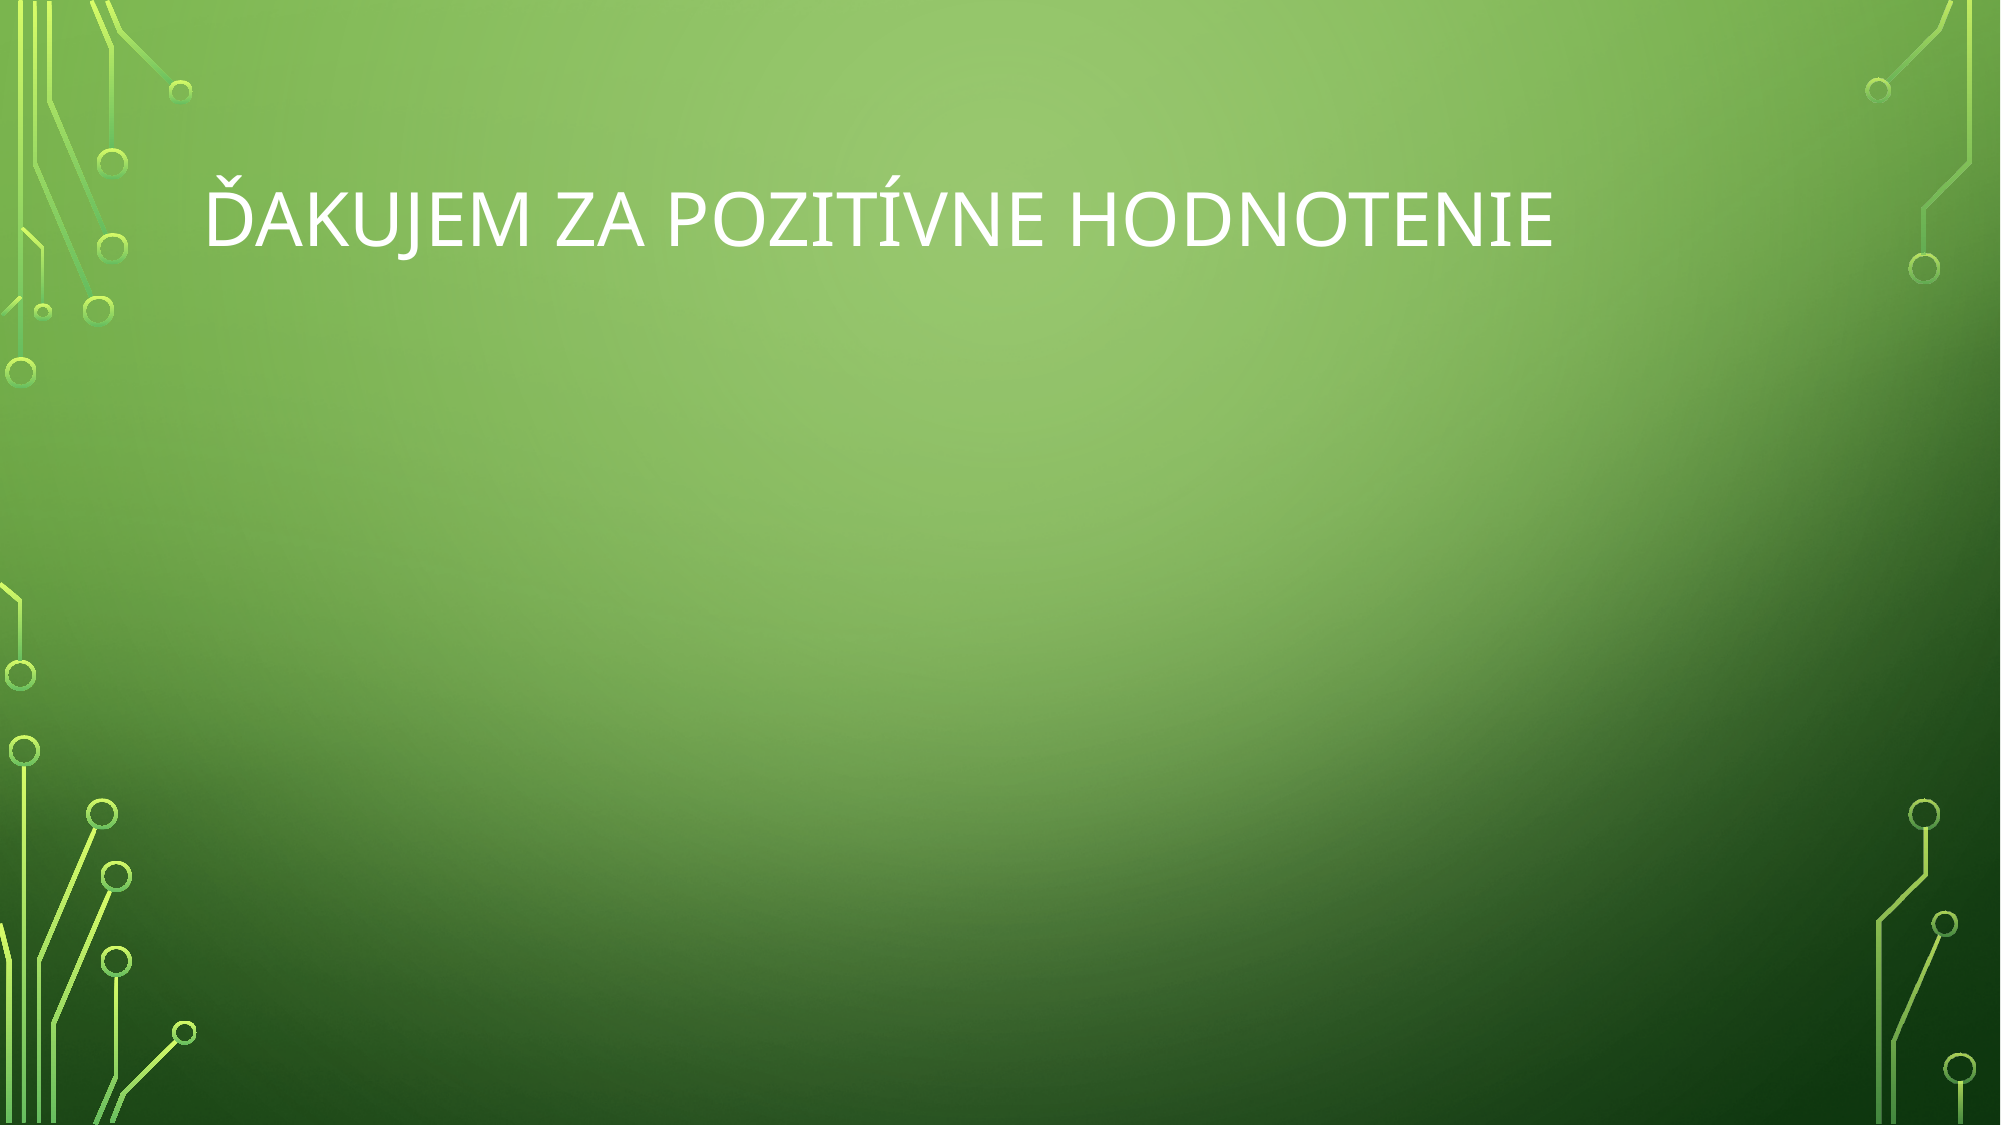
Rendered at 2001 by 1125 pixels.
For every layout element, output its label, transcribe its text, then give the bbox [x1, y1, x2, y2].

title Ďakujem za pozitívne hodnotenie [187, 101, 1813, 344]
